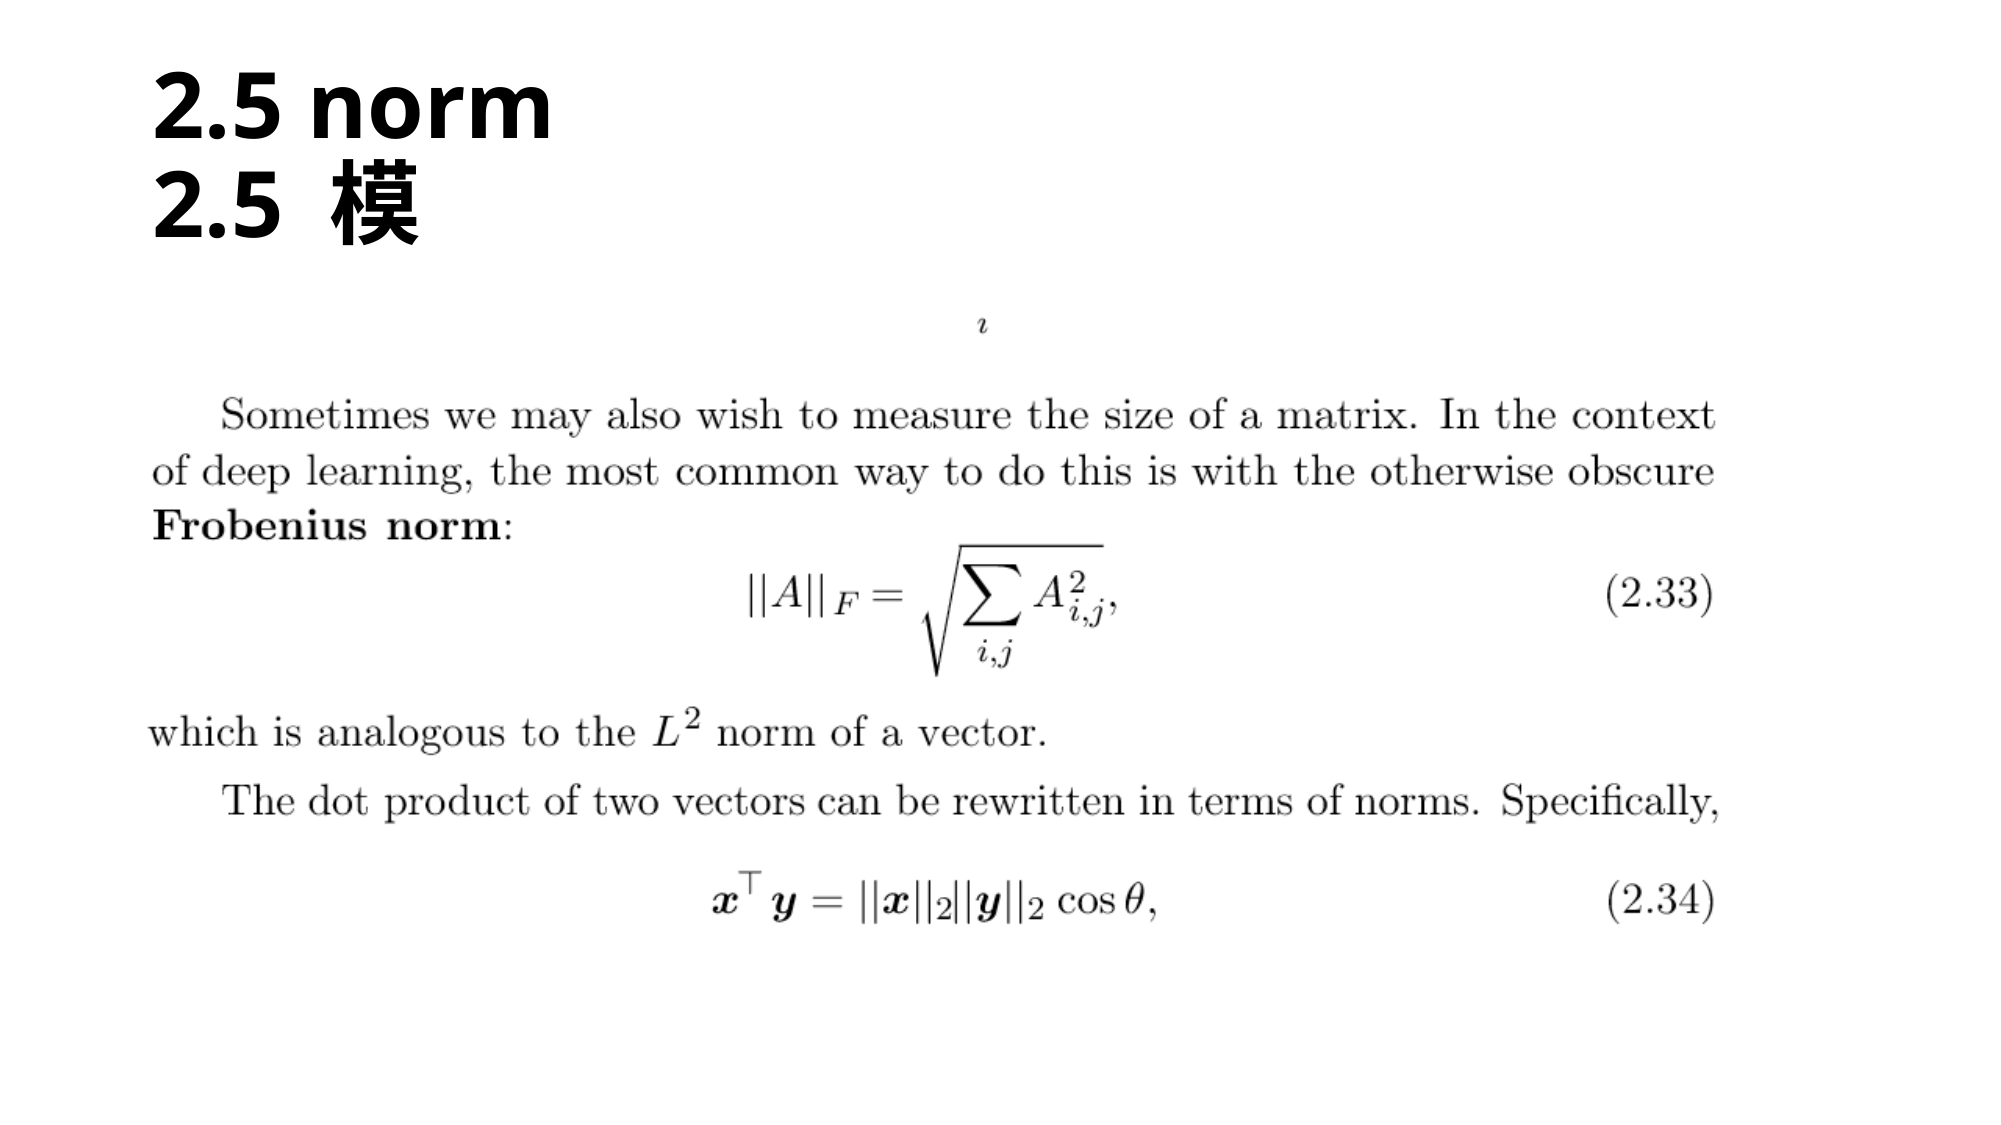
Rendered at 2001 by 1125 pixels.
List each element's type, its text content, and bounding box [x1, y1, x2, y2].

list [137, 299, 1863, 1014]
title 2.5 norm 2.5 模 [137, 49, 1863, 267]
picture [85, 316, 1792, 957]
